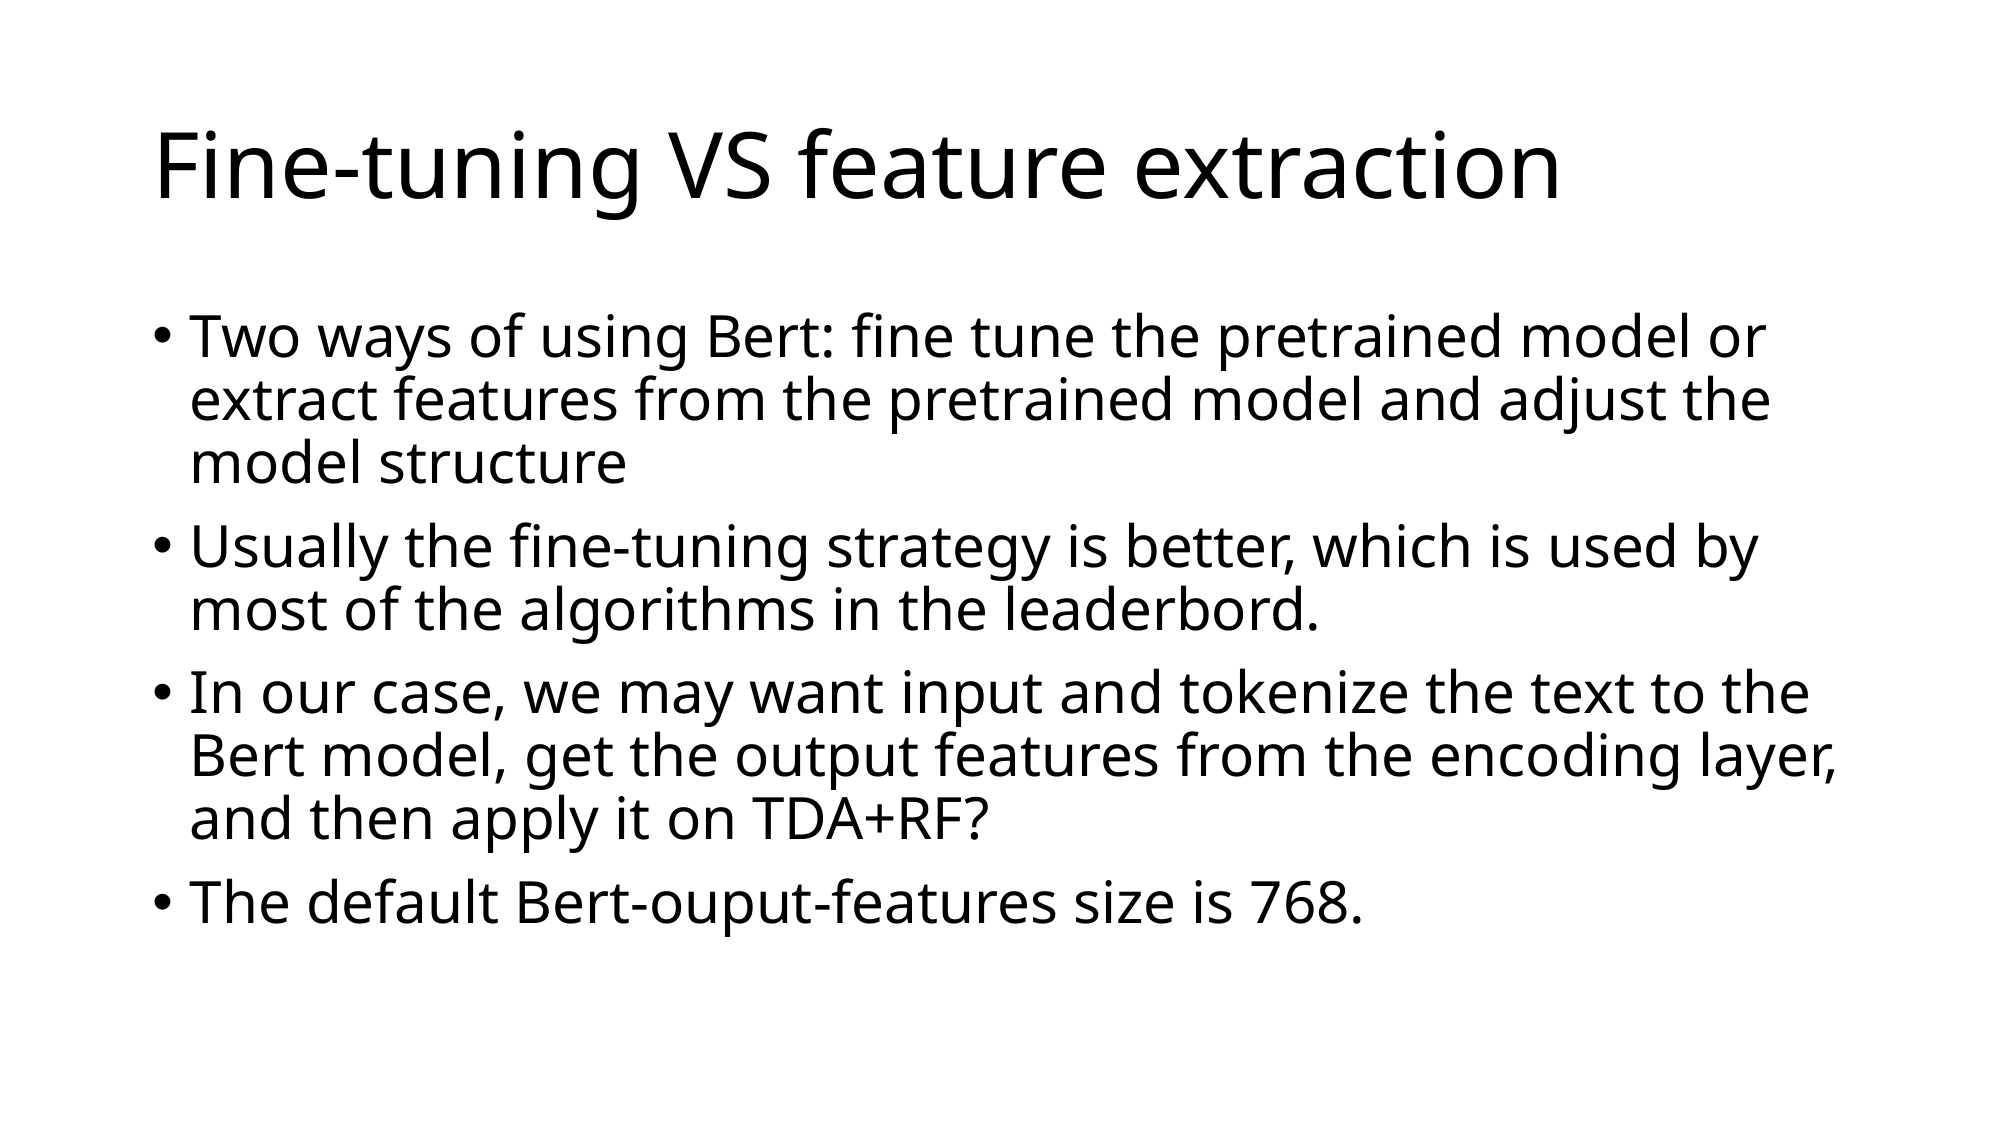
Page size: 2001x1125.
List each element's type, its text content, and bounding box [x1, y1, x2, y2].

list Two ways of using Bert: fine tune the pretrained model or extract features from the pretrained model and adjust the model structure Usually the fine-tuning strategy is better, which is used by most of the algorithms in the leaderbord. In our case, we may want input and tokenize the text to the Bert model, get the output features from the encoding layer, and then apply it on TDA+RF? The default Bert-ouput-features size is 768. [137, 299, 1863, 1014]
title Fine-tuning VS feature extraction [137, 59, 1863, 278]
